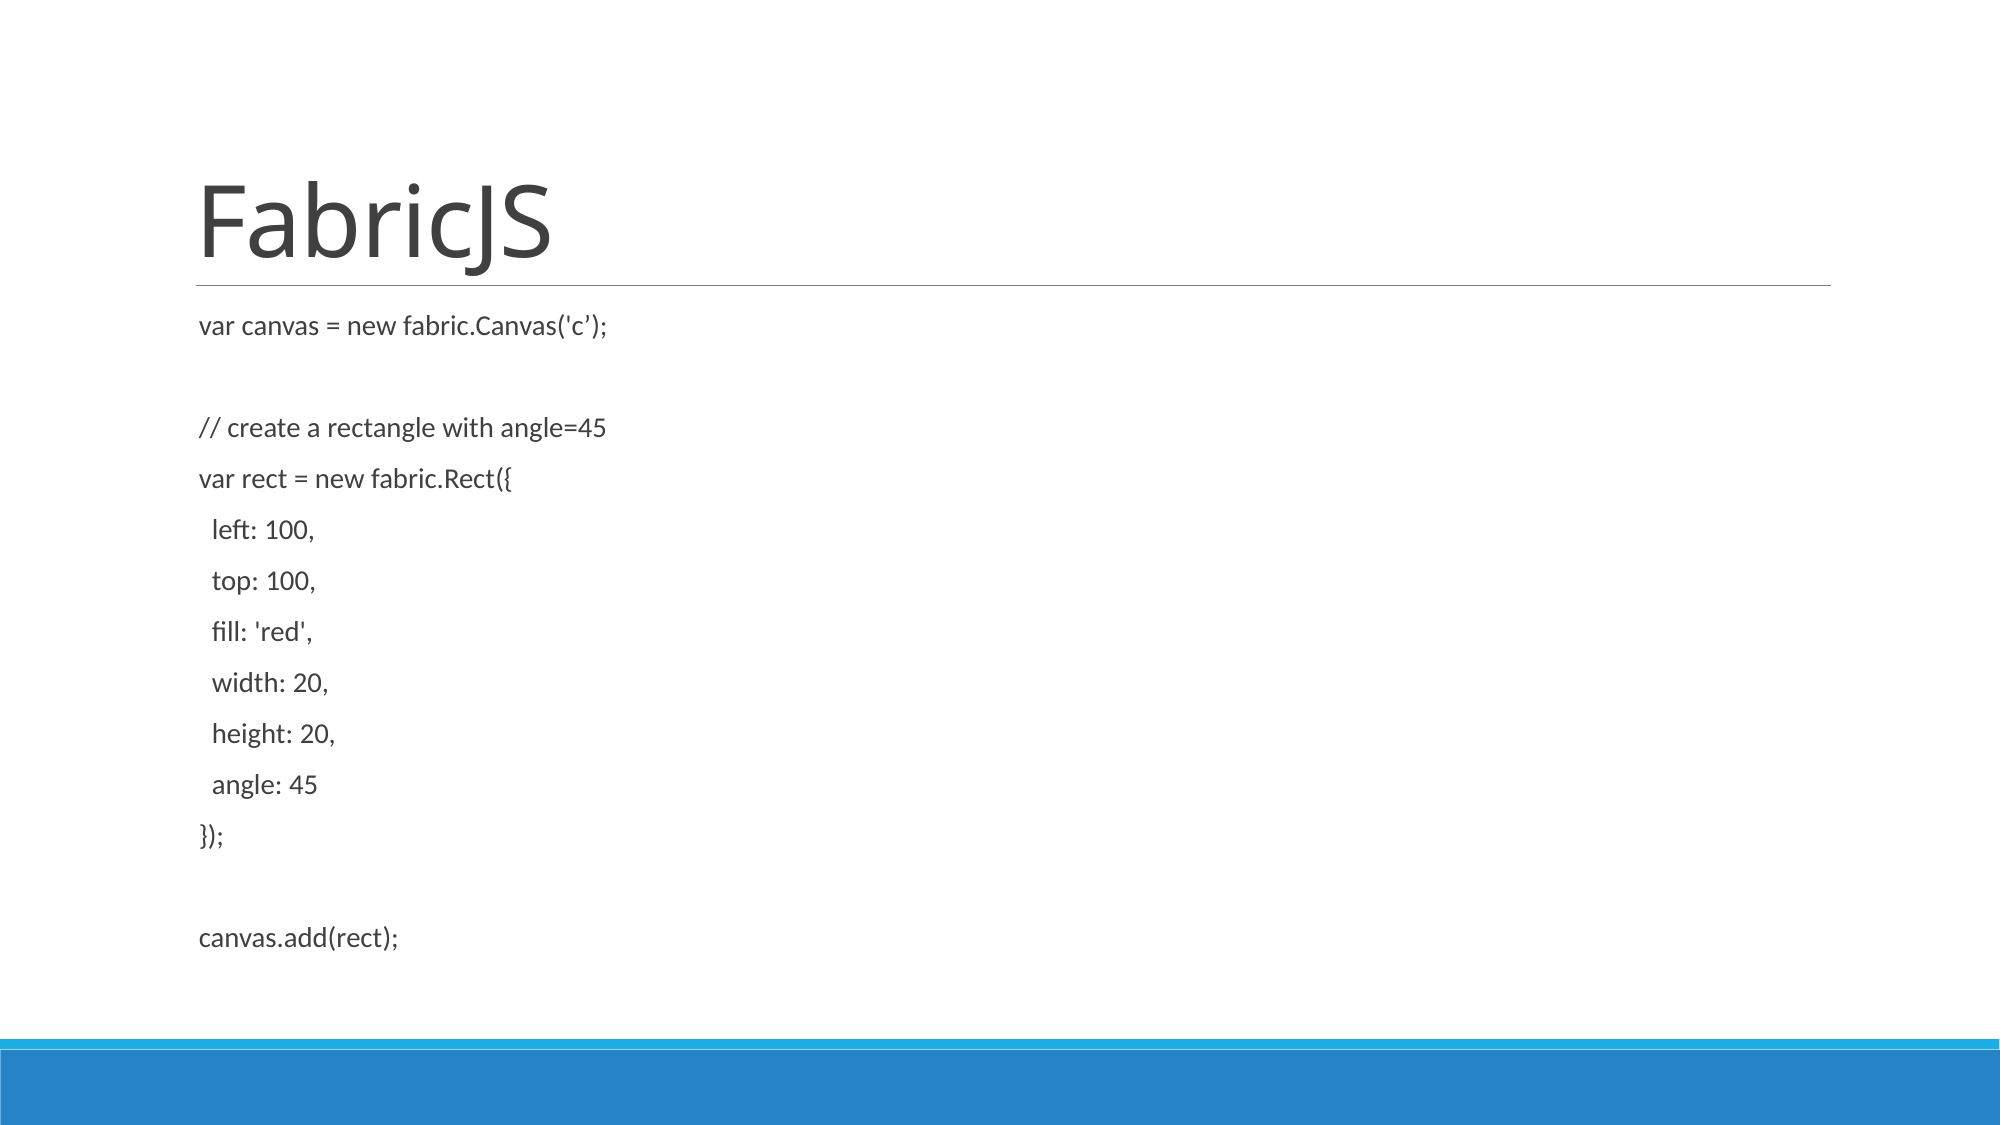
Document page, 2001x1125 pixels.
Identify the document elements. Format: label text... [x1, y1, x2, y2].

title FabricJS [180, 47, 1830, 285]
list var canvas = new fabric.Canvas('c’); // create a rectangle with angle=45 var rect = new fabric.Rect({ left: 100, top: 100, fill: 'red', width: 20, height: 20, angle: 45 }); canvas.add(rect); [180, 302, 1830, 963]
